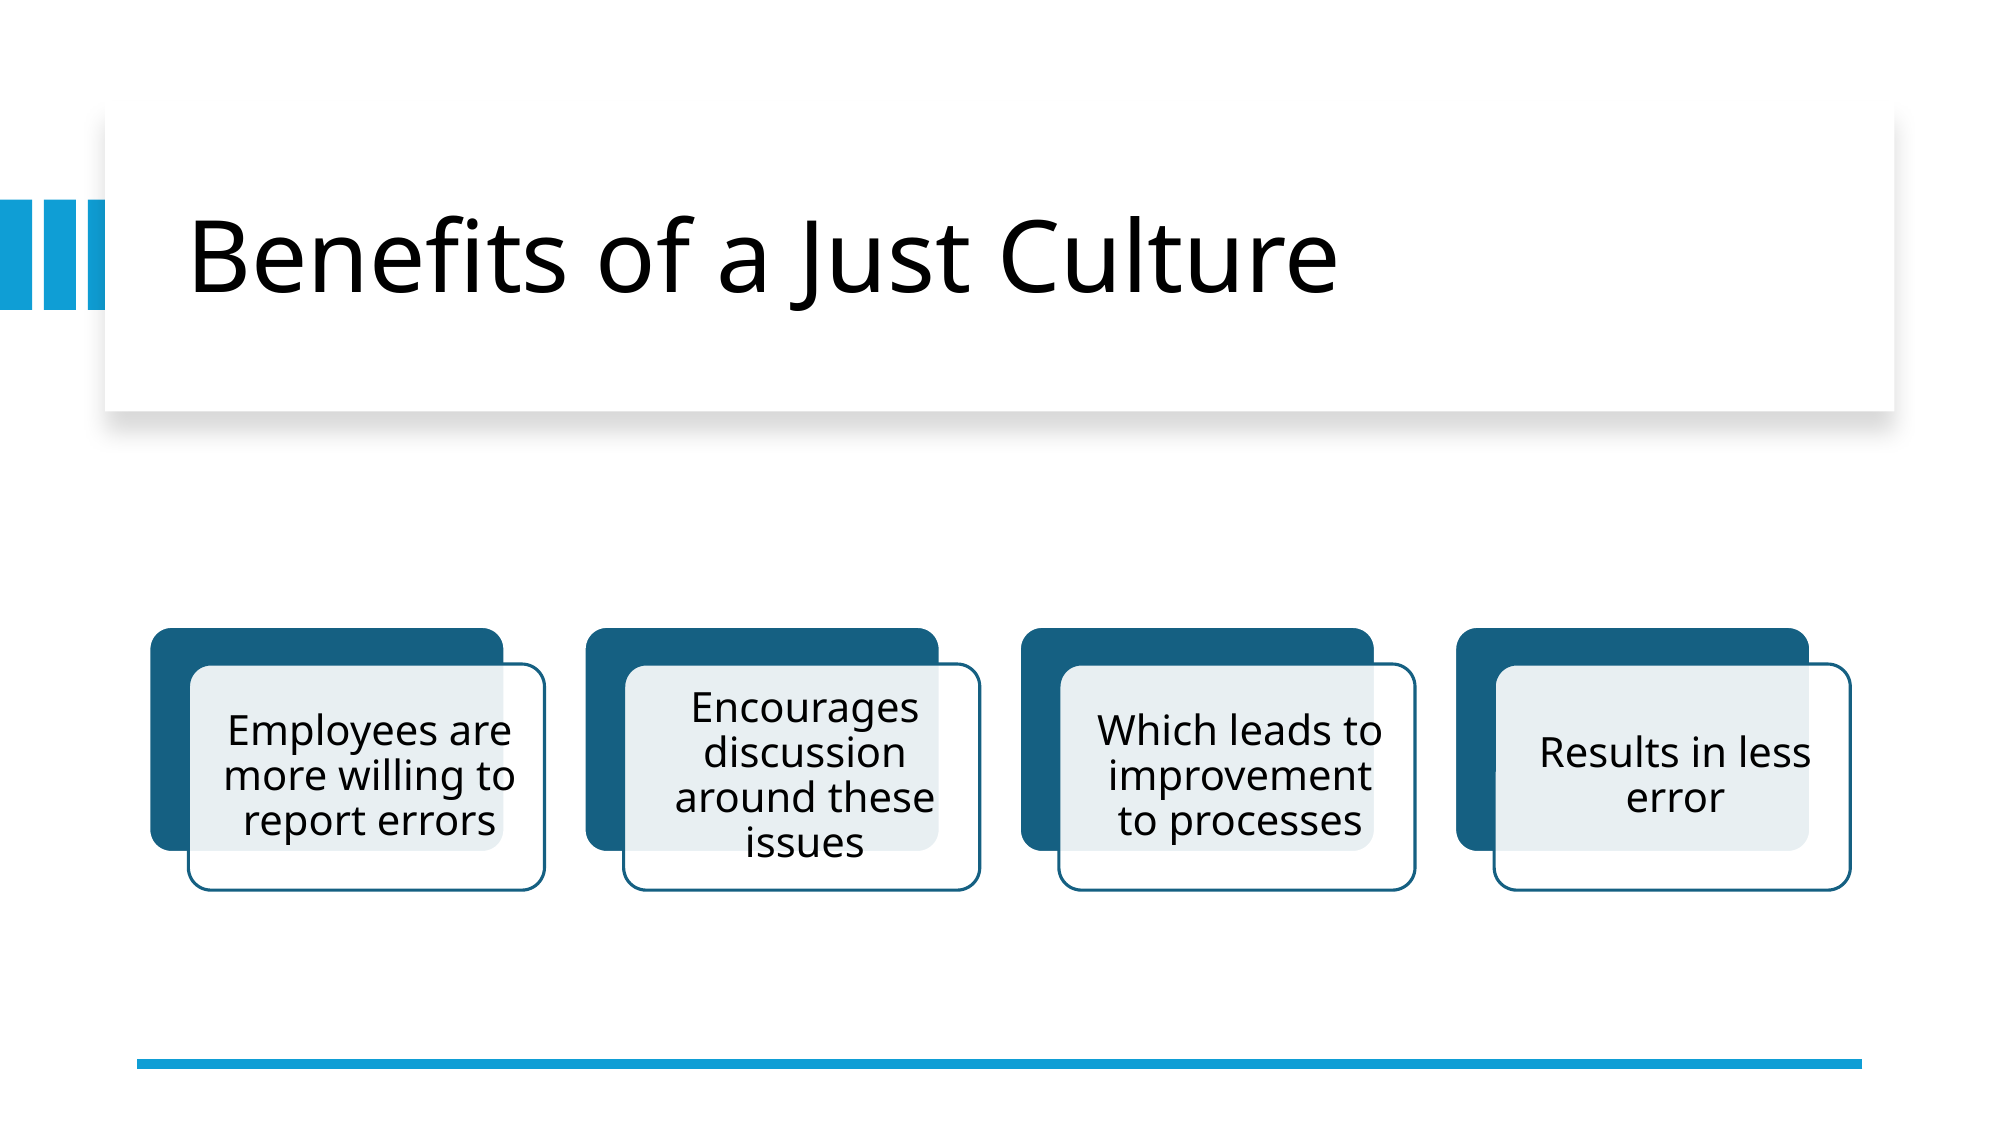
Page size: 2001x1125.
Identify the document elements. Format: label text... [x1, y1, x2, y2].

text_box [0, 199, 121, 311]
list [147, 494, 1852, 1022]
text_box [103, 99, 1896, 413]
title Benefits of a Just Culture [171, 132, 1840, 388]
text_box [0, 0, 2000, 1125]
